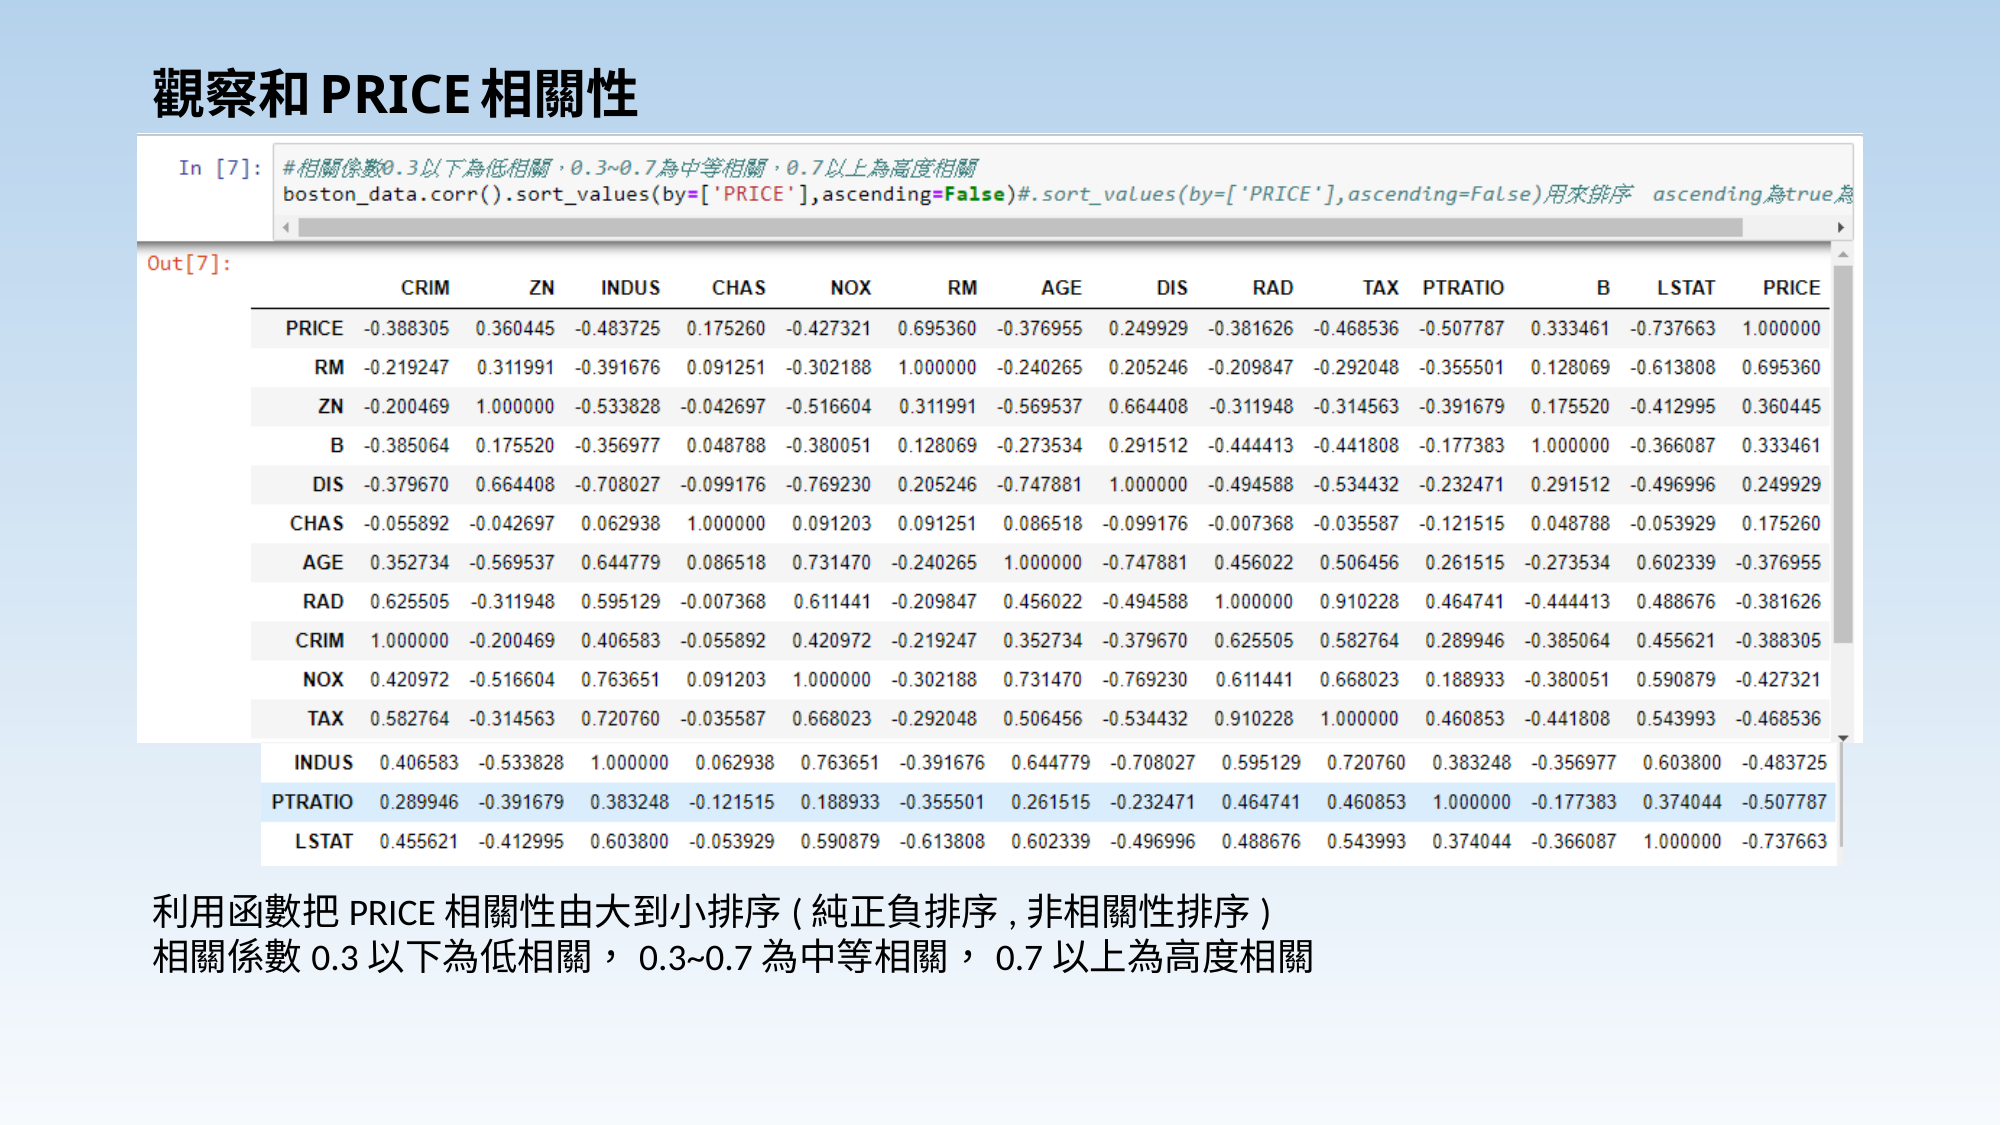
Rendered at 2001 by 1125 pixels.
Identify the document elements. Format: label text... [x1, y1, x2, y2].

picture [260, 742, 1843, 866]
title 觀察和PRICE相關性 [137, 59, 1863, 133]
text_box 利用函數把PRICE相關性由大到小排序(純正負排序,非相關性排序) 相關係數0.3以下為低相關，0.3~0.7為中等相關，0.7以上為高度相關 [137, 880, 1863, 986]
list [137, 133, 1863, 743]
